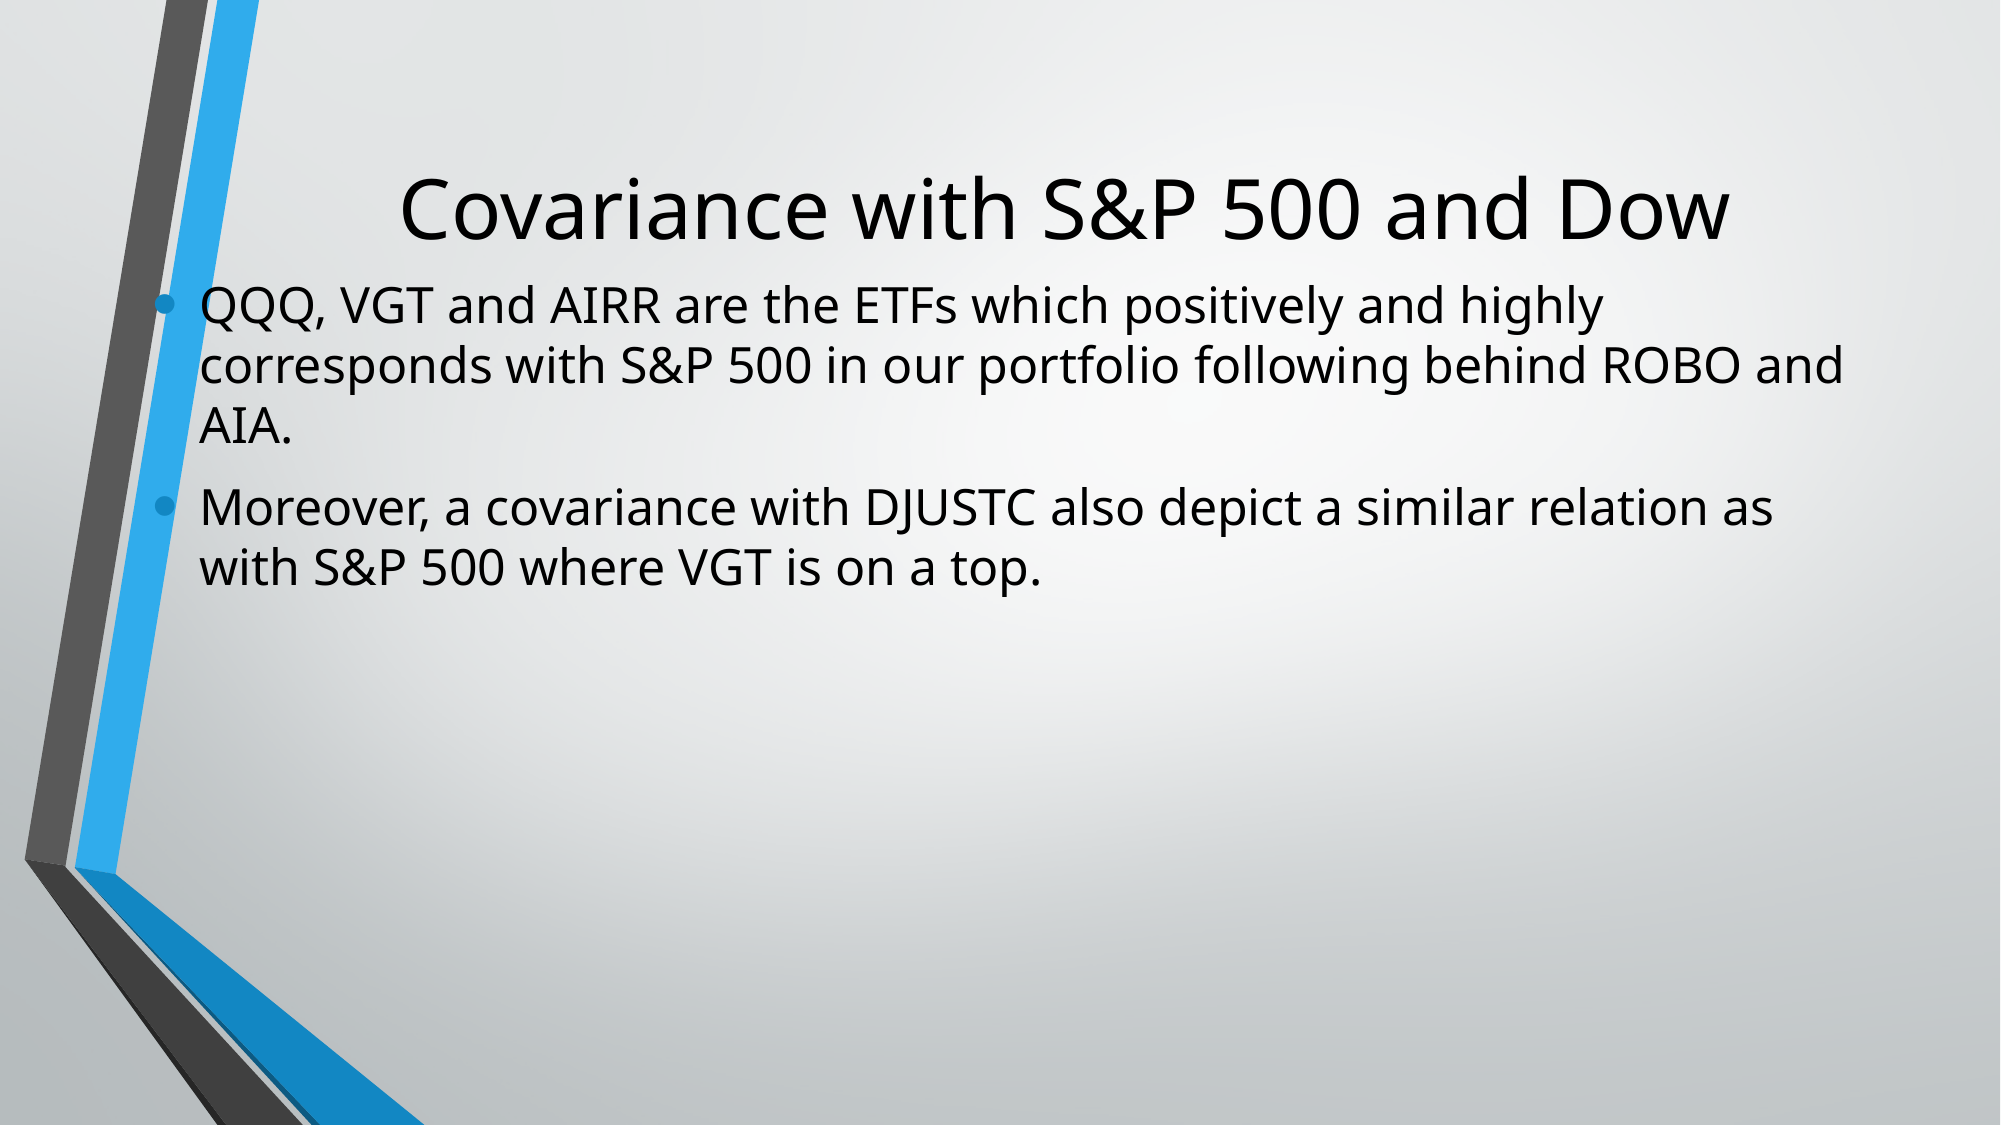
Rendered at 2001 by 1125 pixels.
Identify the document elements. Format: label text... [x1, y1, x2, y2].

title Covariance with S&P 500 and Dow [243, 112, 1887, 400]
list QQQ, VGT and AIRR are the ETFs which positively and highly corresponds with S&P 500 in our portfolio following behind ROBO and AIA. Moreover, a covariance with DJUSTC also depict a similar relation as with S&P 500 where VGT is on a top. [137, 310, 1863, 723]
